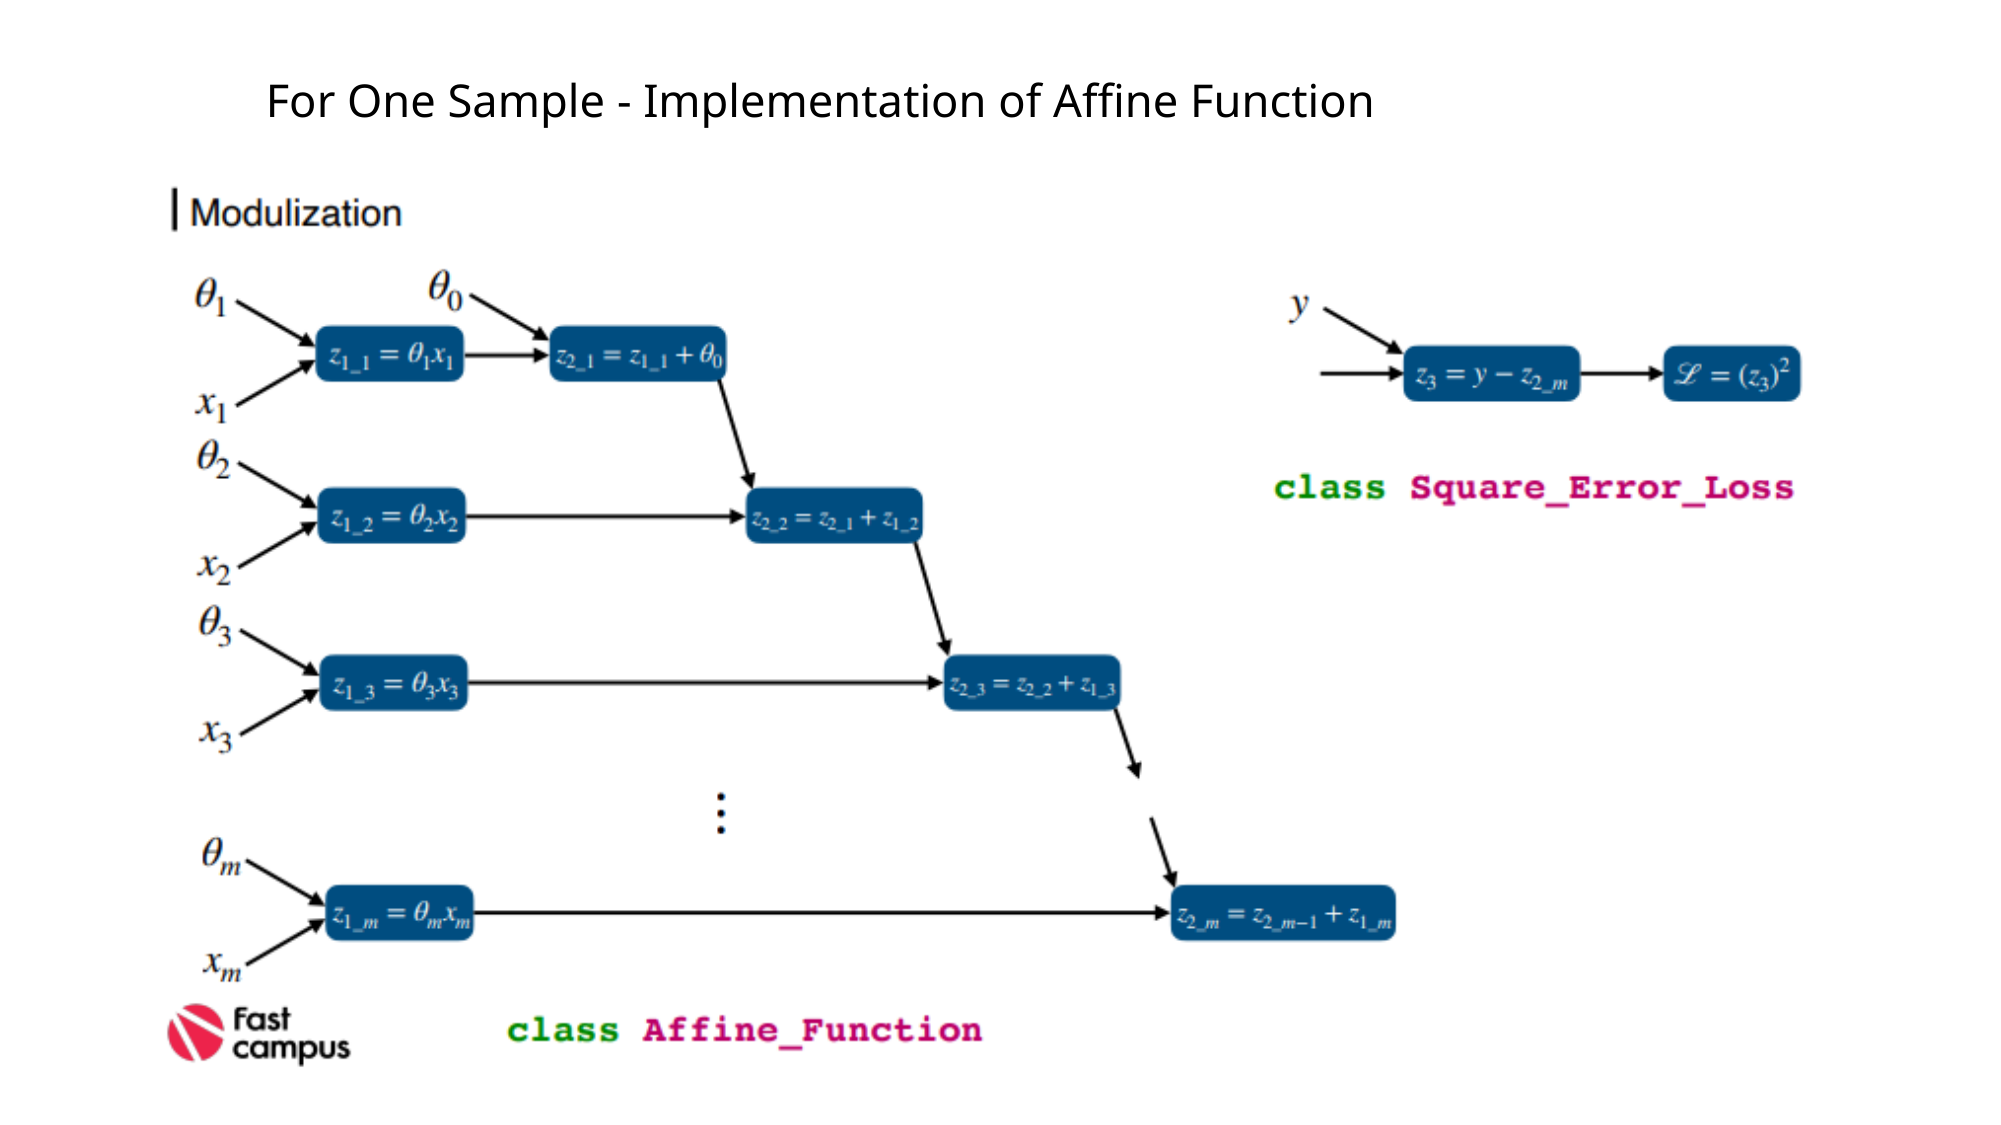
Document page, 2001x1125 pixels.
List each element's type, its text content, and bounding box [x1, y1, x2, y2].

text_box For One Sample - Implementation of Affine Function Seminar ch.10 [251, 54, 1749, 141]
picture [158, 173, 1842, 1071]
